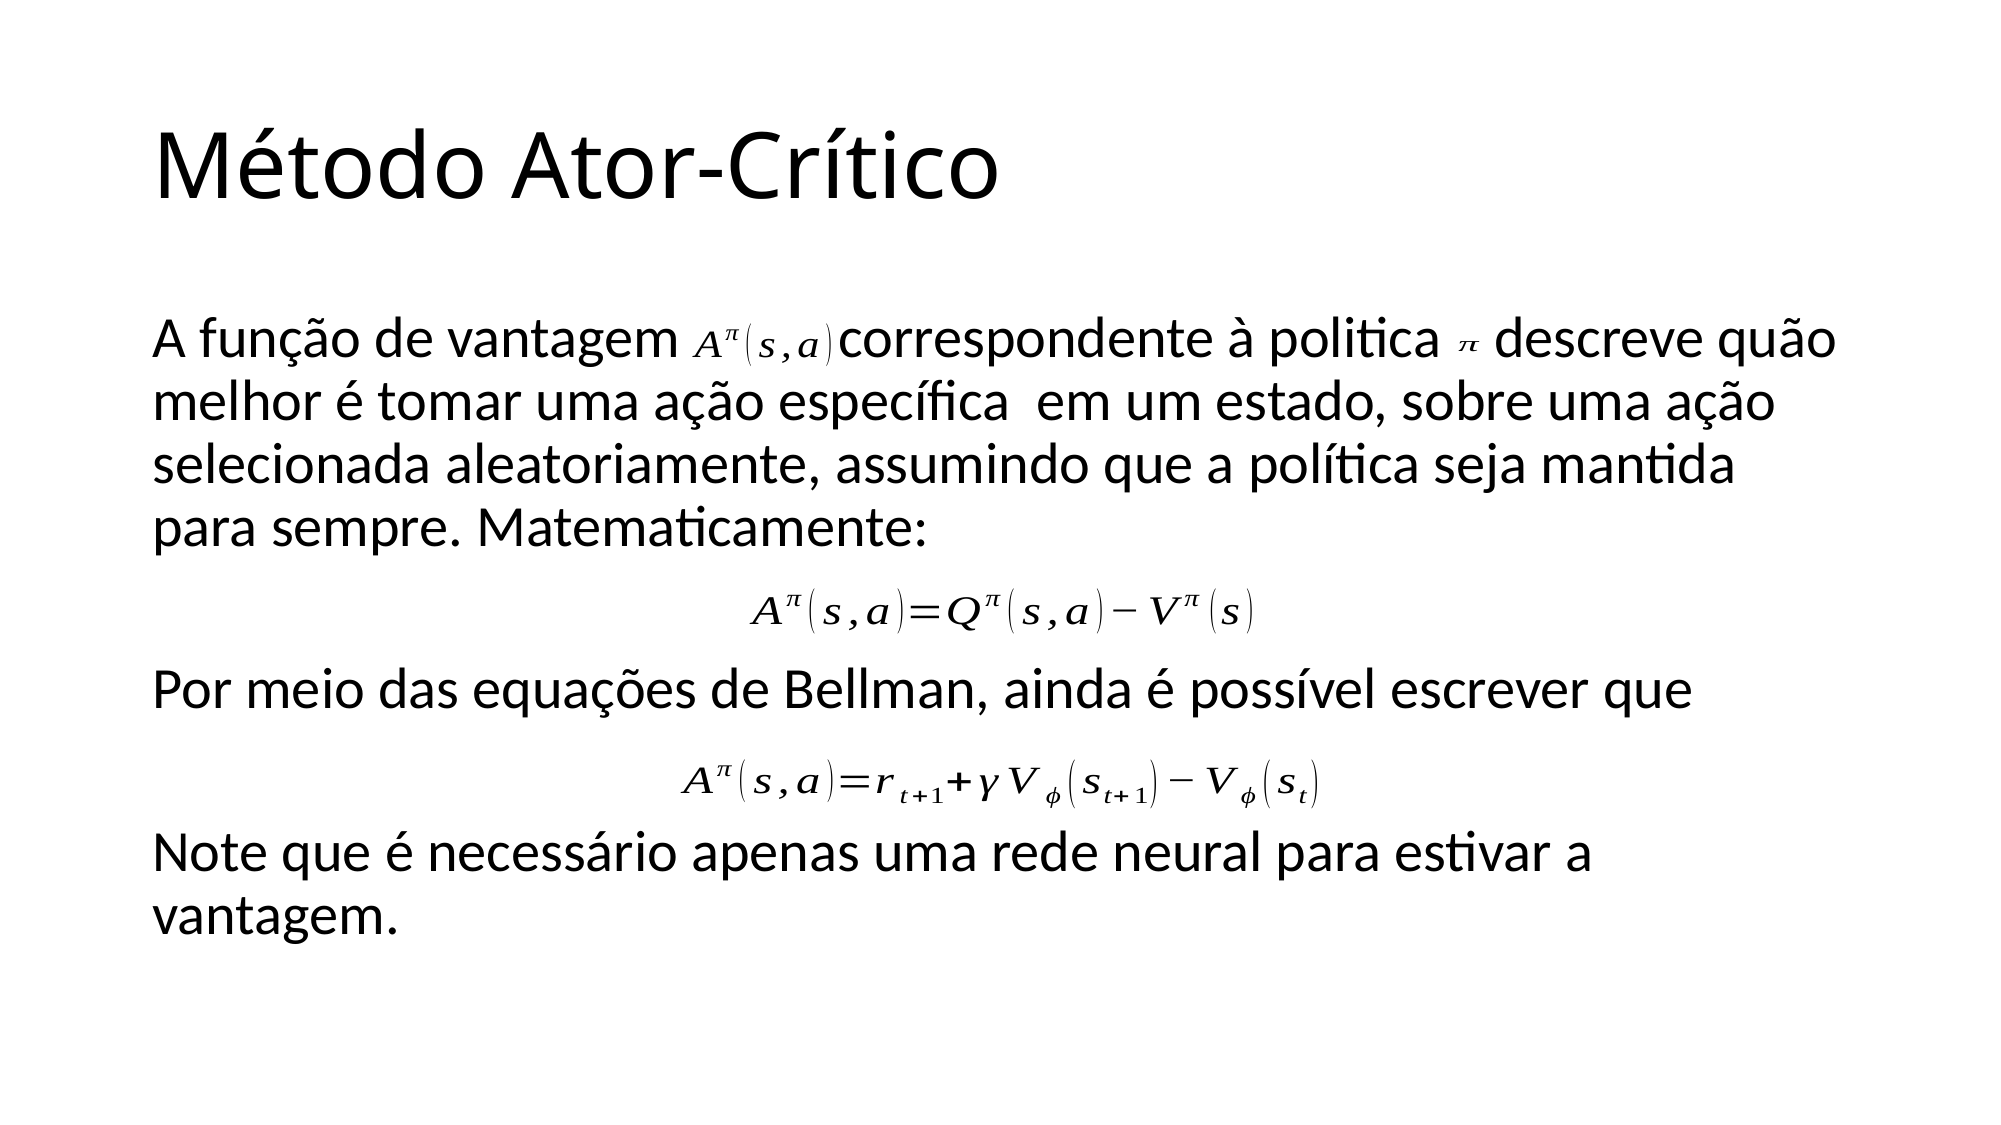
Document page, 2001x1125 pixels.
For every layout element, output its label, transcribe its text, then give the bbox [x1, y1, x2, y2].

title Método Ator-Crítico [137, 59, 1863, 278]
list A função de vantagem correspondente à politica descreve quão melhor é tomar uma ação específica em um estado, sobre uma ação selecionada aleatoriamente, assumindo que a política seja mantida para sempre. Matematicamente: Por meio das equações de Bellman, ainda é possível escrever que Note que é necessário apenas uma rede neural para estivar a vantagem. [137, 299, 1863, 1014]
